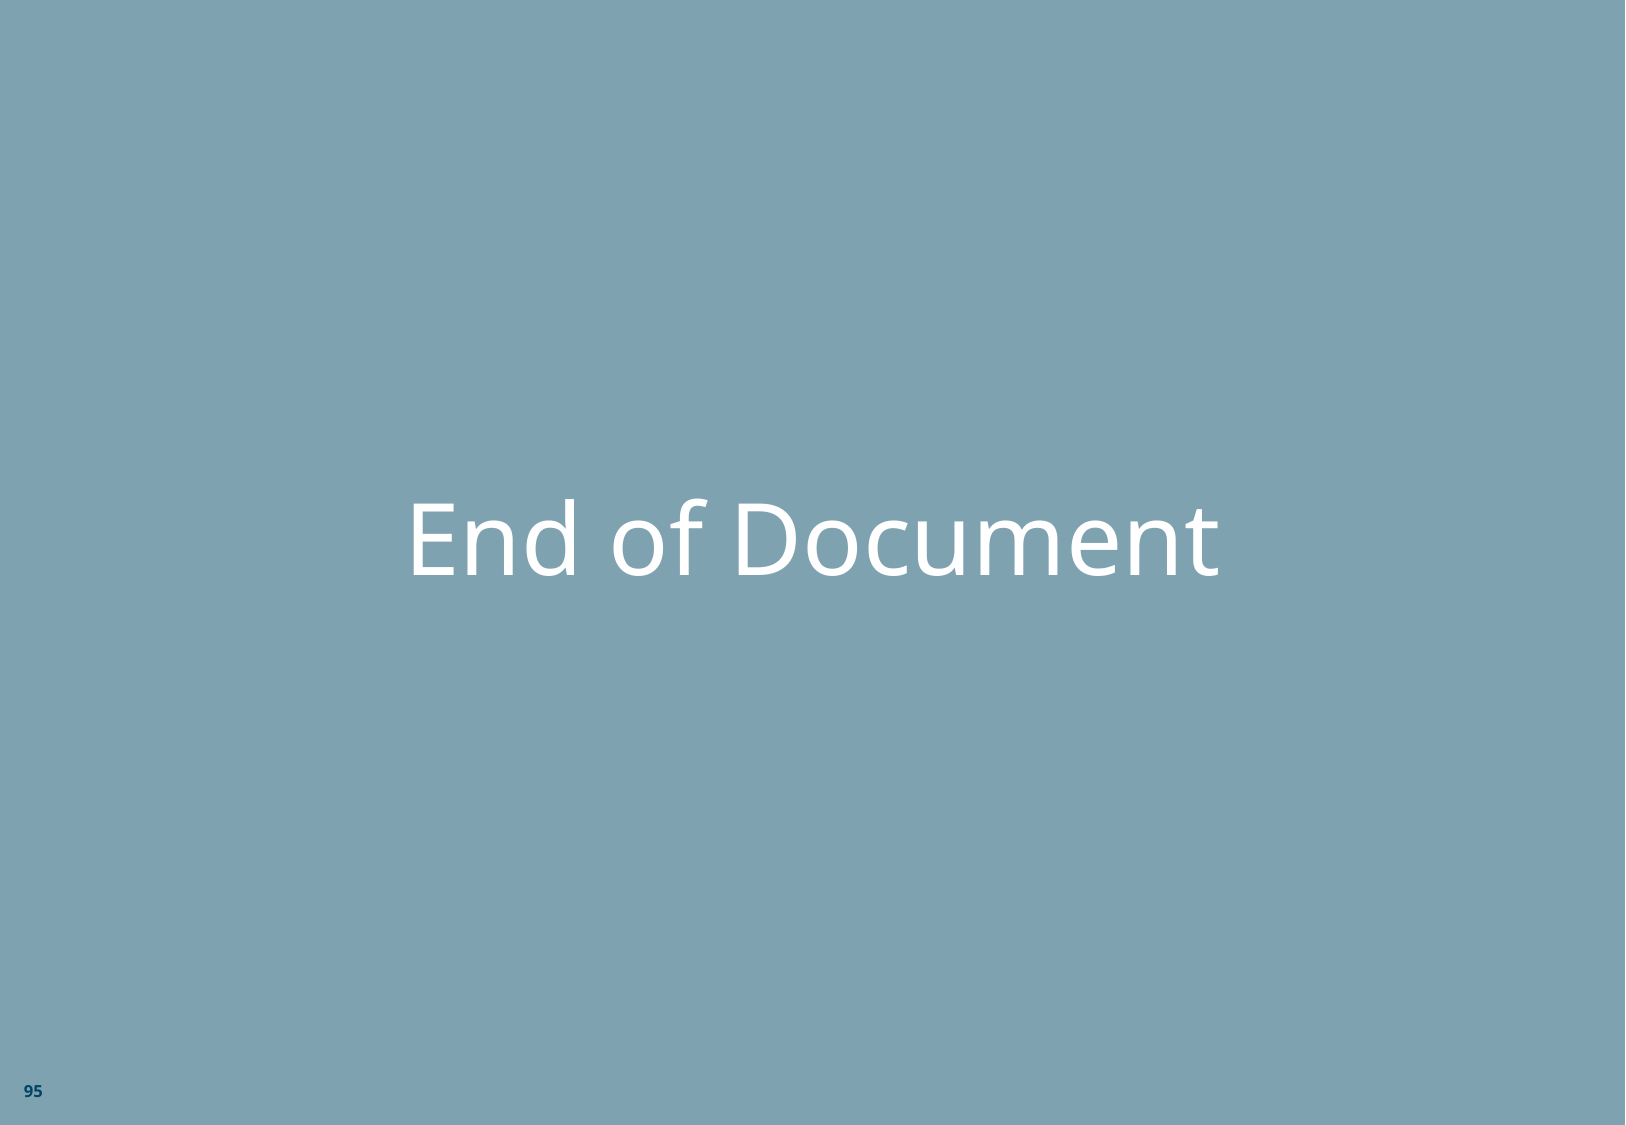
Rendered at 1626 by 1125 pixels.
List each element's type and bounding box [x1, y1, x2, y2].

title [172, 441, 1453, 630]
slide_number [0, 1068, 72, 1104]
